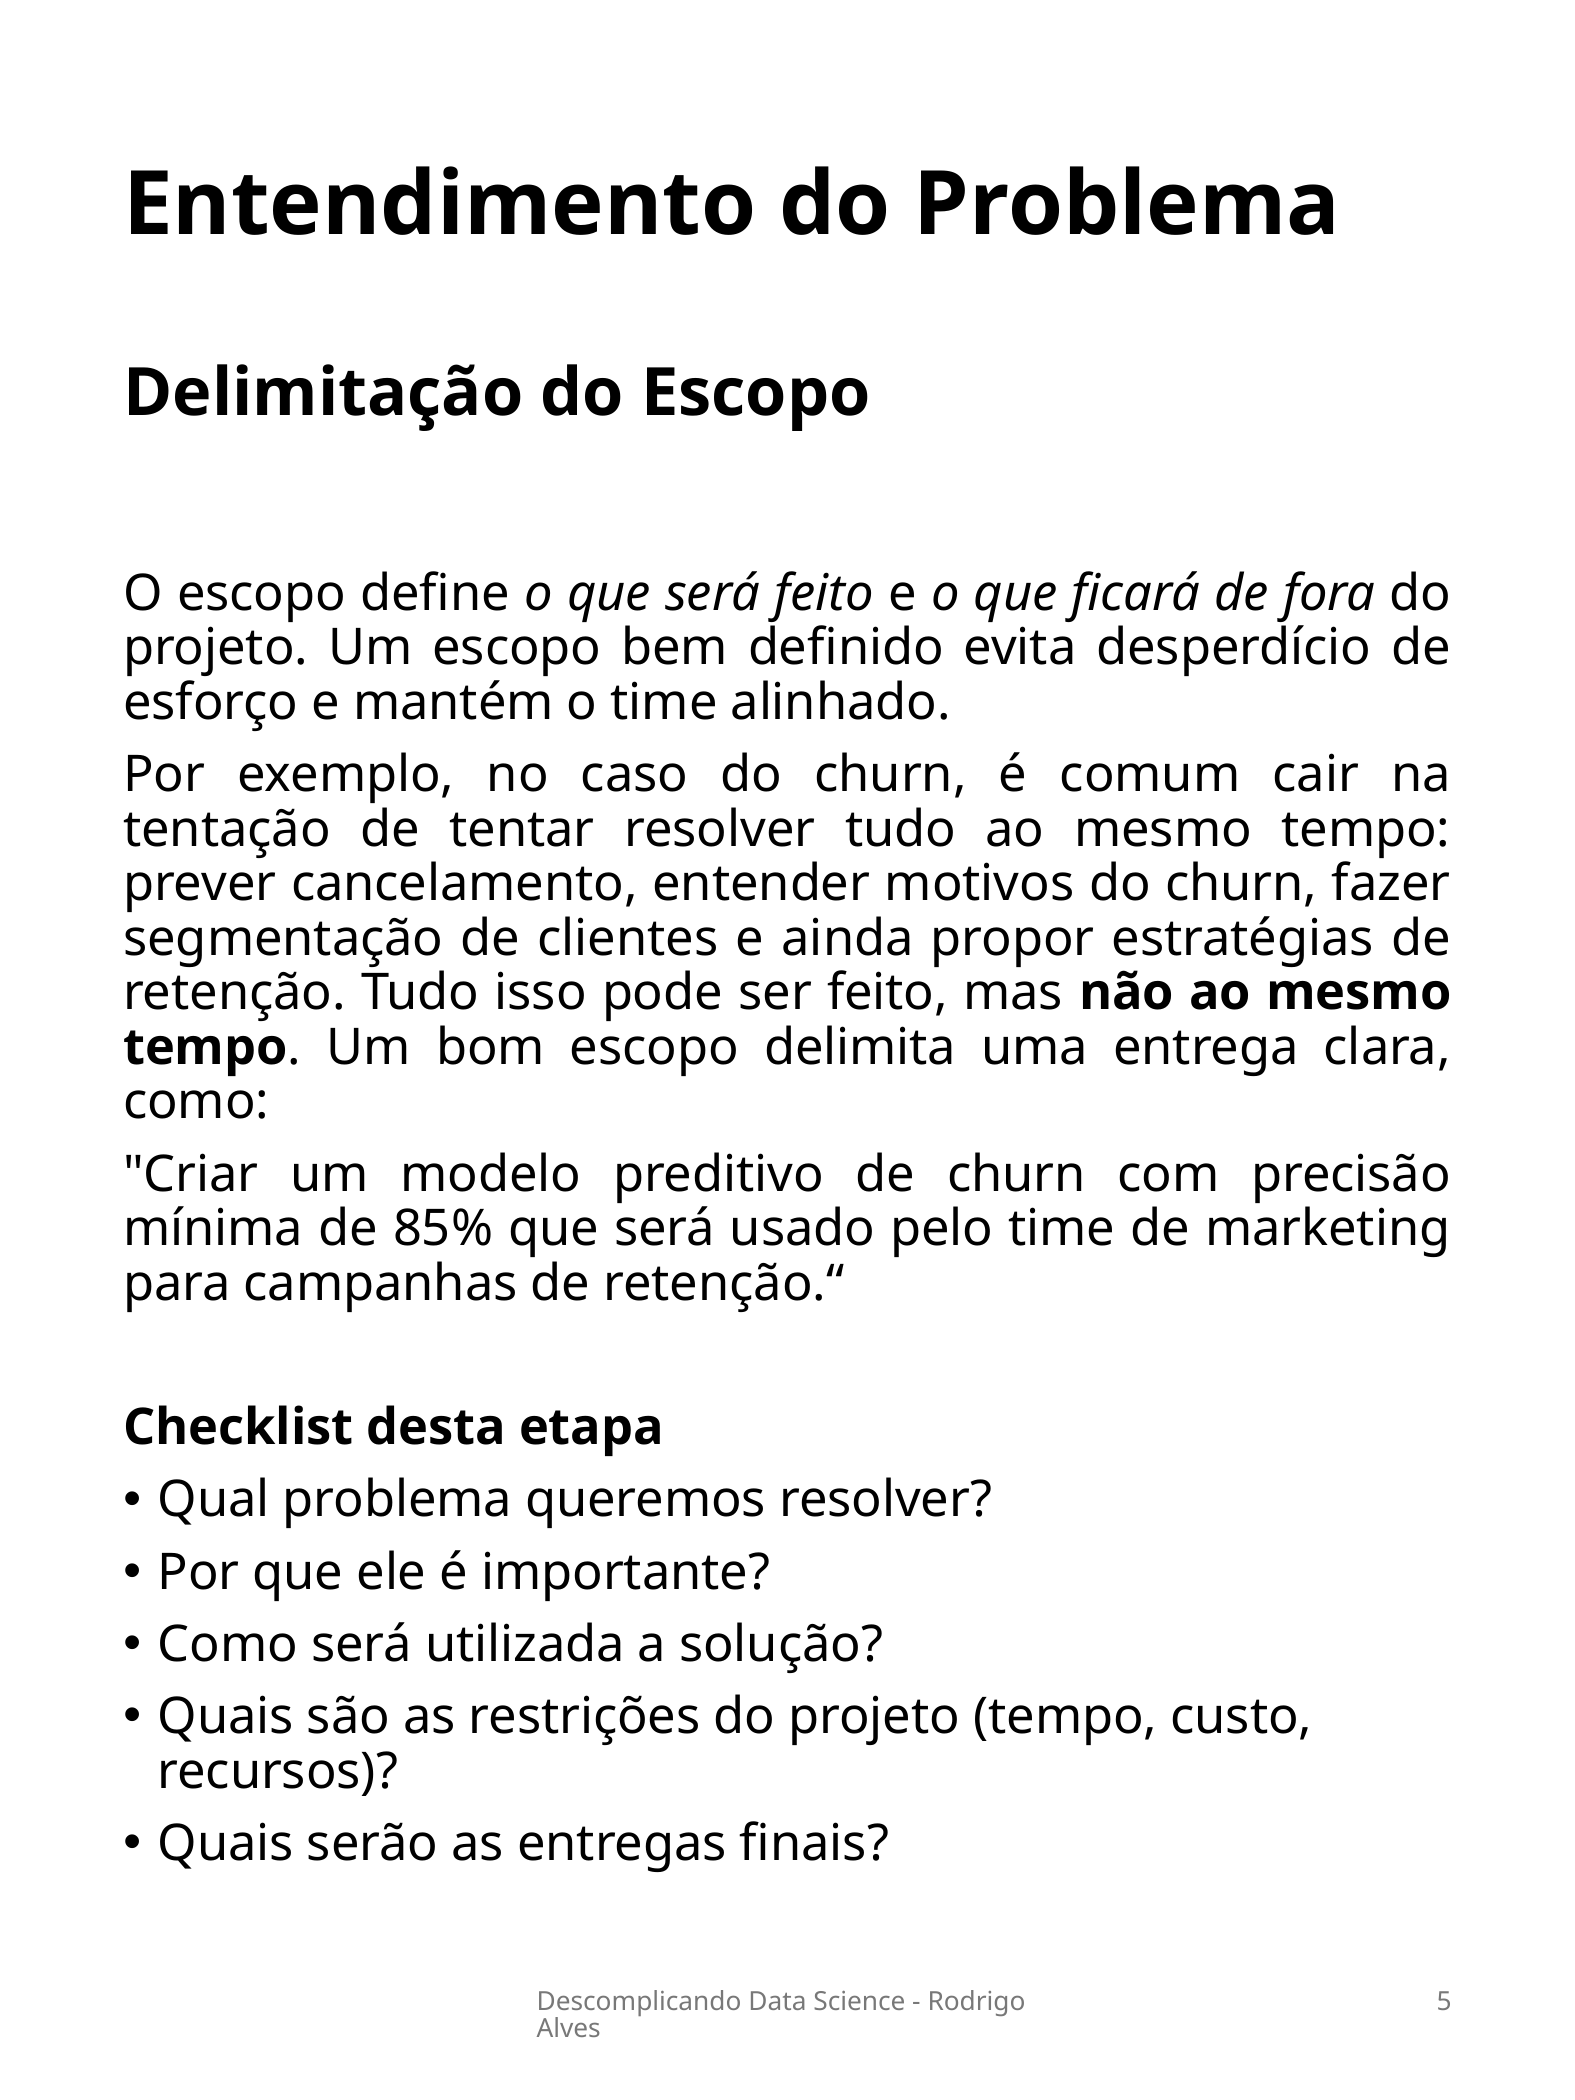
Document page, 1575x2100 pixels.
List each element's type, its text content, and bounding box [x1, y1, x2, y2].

slide_number 5 [1112, 1946, 1467, 2059]
footer Descomplicando Data Science - Rodrigo Alves [521, 1946, 1054, 2059]
title Entendimento do Problema [108, 111, 1467, 299]
text_box Delimitação do Escopo [108, 299, 1467, 489]
list O escopo define o que será feito e o que ficará de fora do projeto. Um escopo bem definido evita desperdício de esforço e mantém o time alinhado. Por exemplo, no caso do churn, é comum cair na tentação de tentar resolver tudo ao mesmo tempo: prever cancelamento, entender motivos do churn, fazer segmentação de clientes e ainda propor estratégias de retenção. Tudo isso pode ser feito, mas não ao mesmo tempo. Um bom escopo delimita uma entrega clara, como: "Criar um modelo preditivo de churn com precisão mínima de 85% que será usado pelo time de marketing para campanhas de retenção.“ Checklist desta etapa Qual problema queremos resolver? Por que ele é importante? Como será utilizada a solução? Quais são as restrições do projeto (tempo, custo, recursos)? Quais serão as entregas finais? [108, 559, 1467, 1892]
